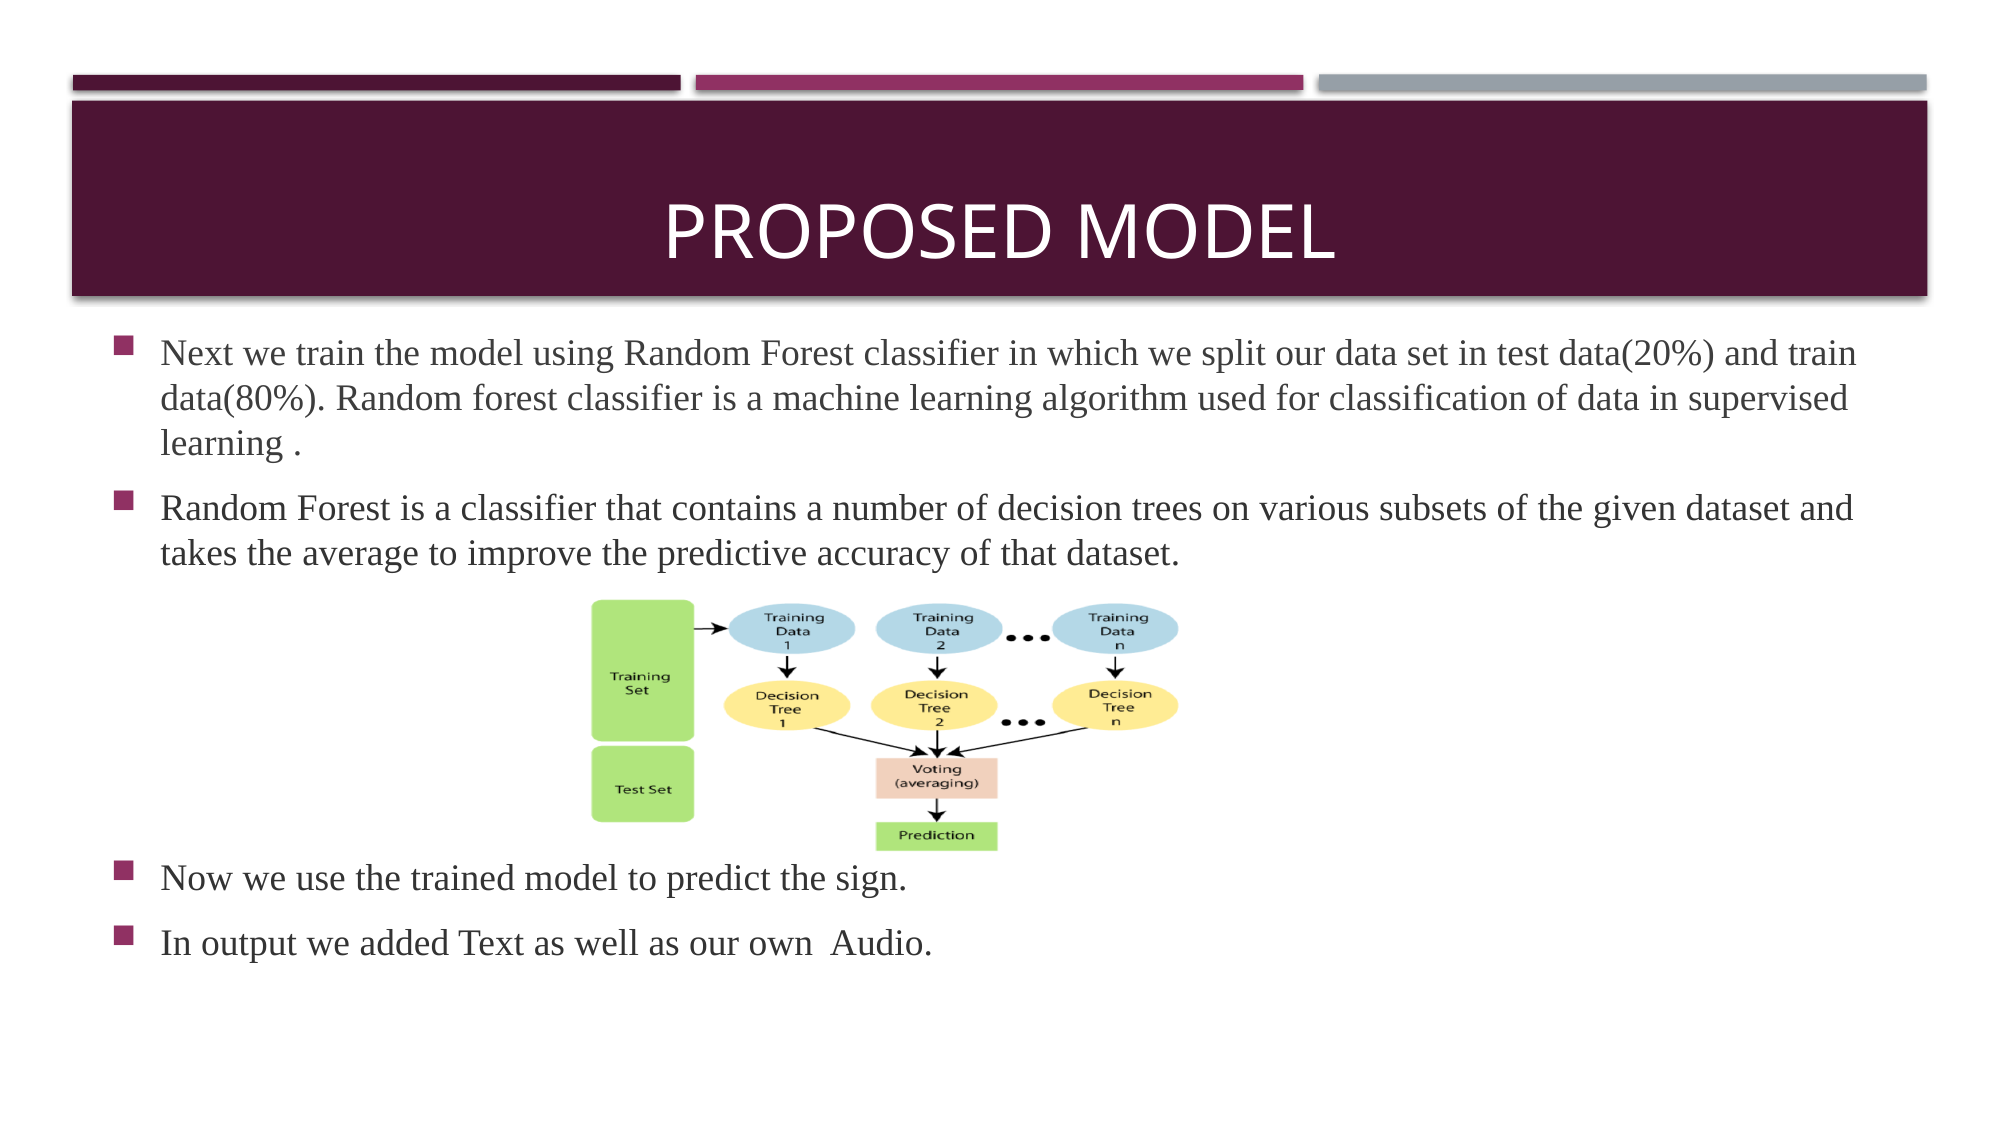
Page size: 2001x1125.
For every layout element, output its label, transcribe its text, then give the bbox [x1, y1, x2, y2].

title Proposed model [95, 115, 1905, 281]
picture [577, 584, 1210, 859]
list Next we train the model using Random Forest classifier in which we split our data set in test data(20%) and train data(80%). Random forest classifier is a machine learning algorithm used for classification of data in supervised learning . Random Forest is a classifier that contains a number of decision trees on various subsets of the given dataset and takes the average to improve the predictive accuracy of that dataset. Now we use the trained model to predict the sign. In output we added Text as well as our own Audio. [95, 281, 1905, 1010]
